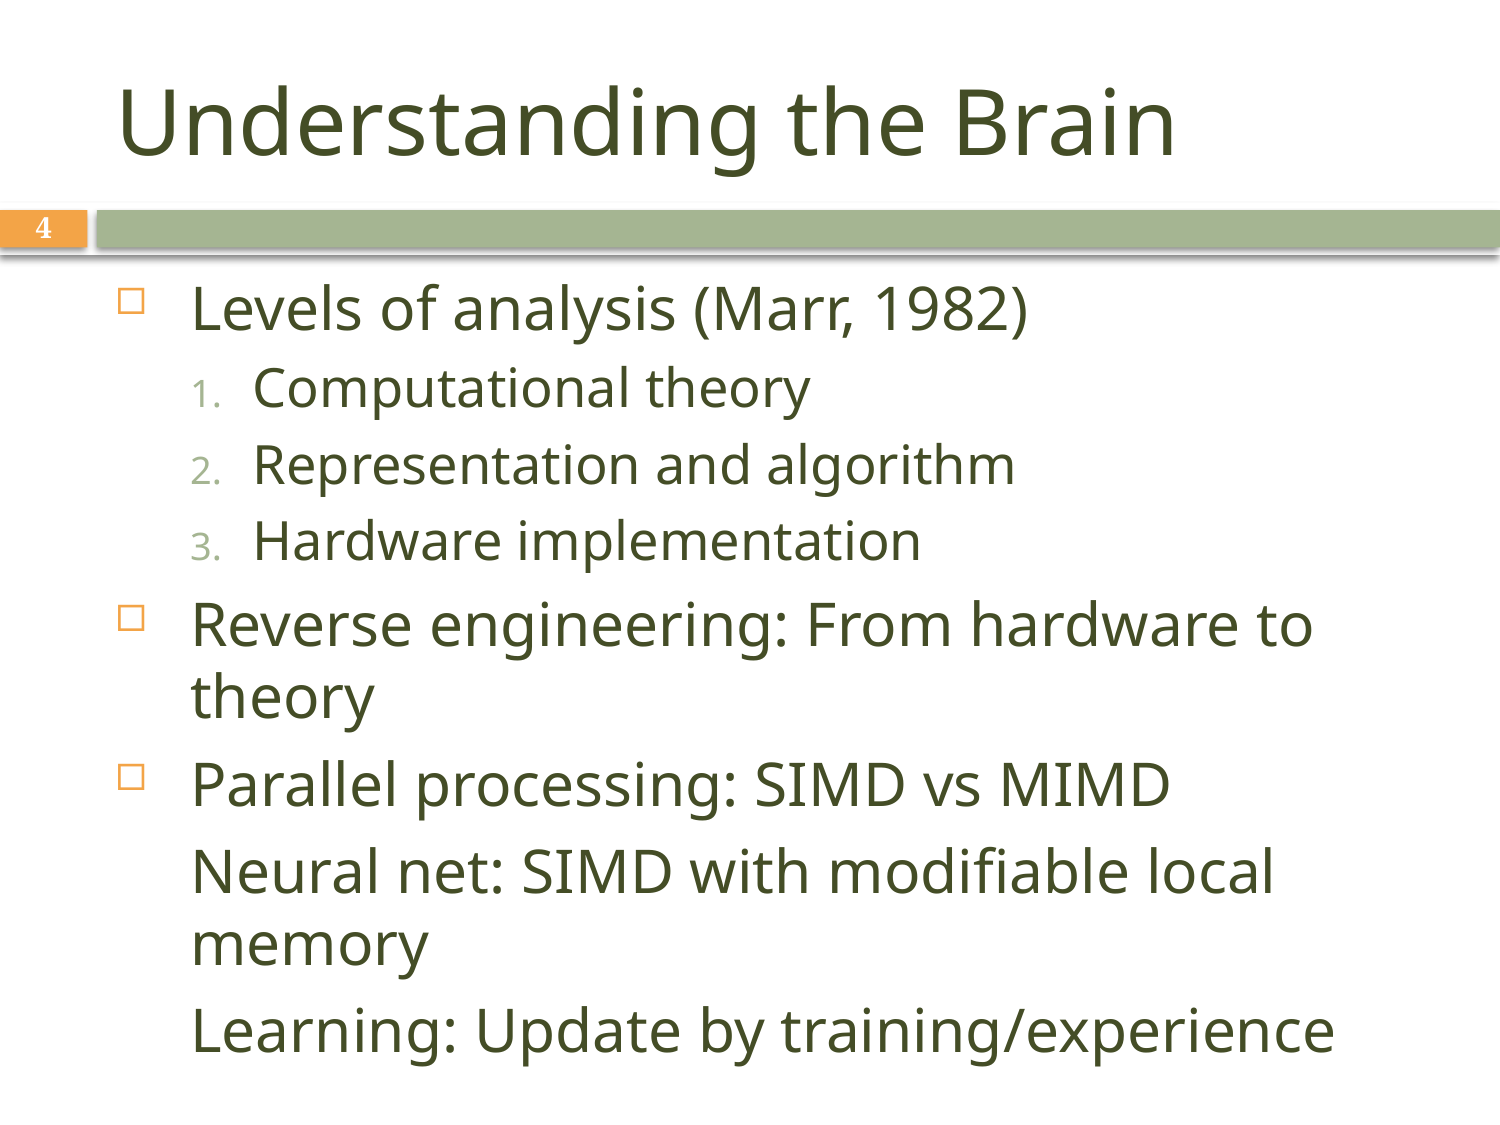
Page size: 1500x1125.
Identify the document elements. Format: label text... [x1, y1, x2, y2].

slide_number 4 [0, 208, 88, 249]
title Understanding the Brain [100, 37, 1438, 200]
list Levels of analysis (Marr, 1982) Computational theory Representation and algorithm Hardware implementation Reverse engineering: From hardware to theory Parallel processing: SIMD vs MIMD Neural net: SIMD with modifiable local memory Learning: Update by training/experience [100, 262, 1438, 1000]
